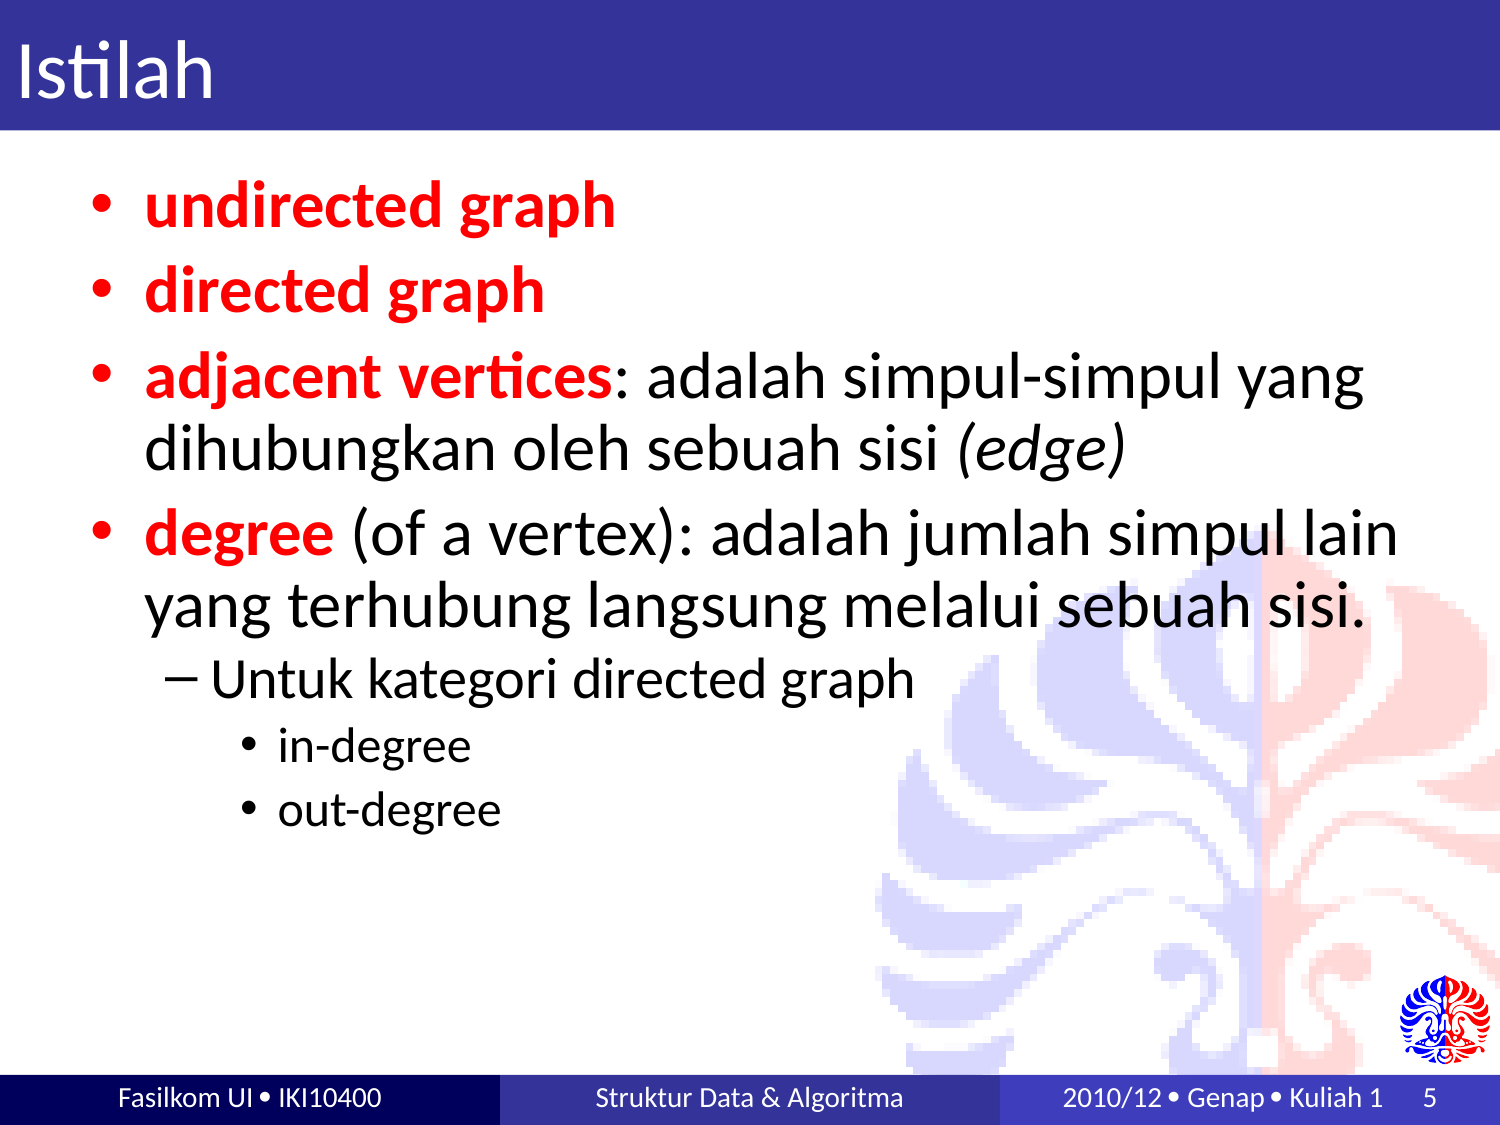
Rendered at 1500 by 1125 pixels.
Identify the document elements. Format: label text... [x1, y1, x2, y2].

picture [1399, 974, 1491, 1065]
title Istilah [0, 0, 1500, 131]
list undirected graph directed graph adjacent vertices: adalah simpul-simpul yang dihubungkan oleh sebuah sisi (edge)‏ degree (of a vertex): adalah jumlah simpul lain yang terhubung langsung melalui sebuah sisi. Untuk kategori directed graph in-degree out-degree [75, 162, 1443, 1038]
